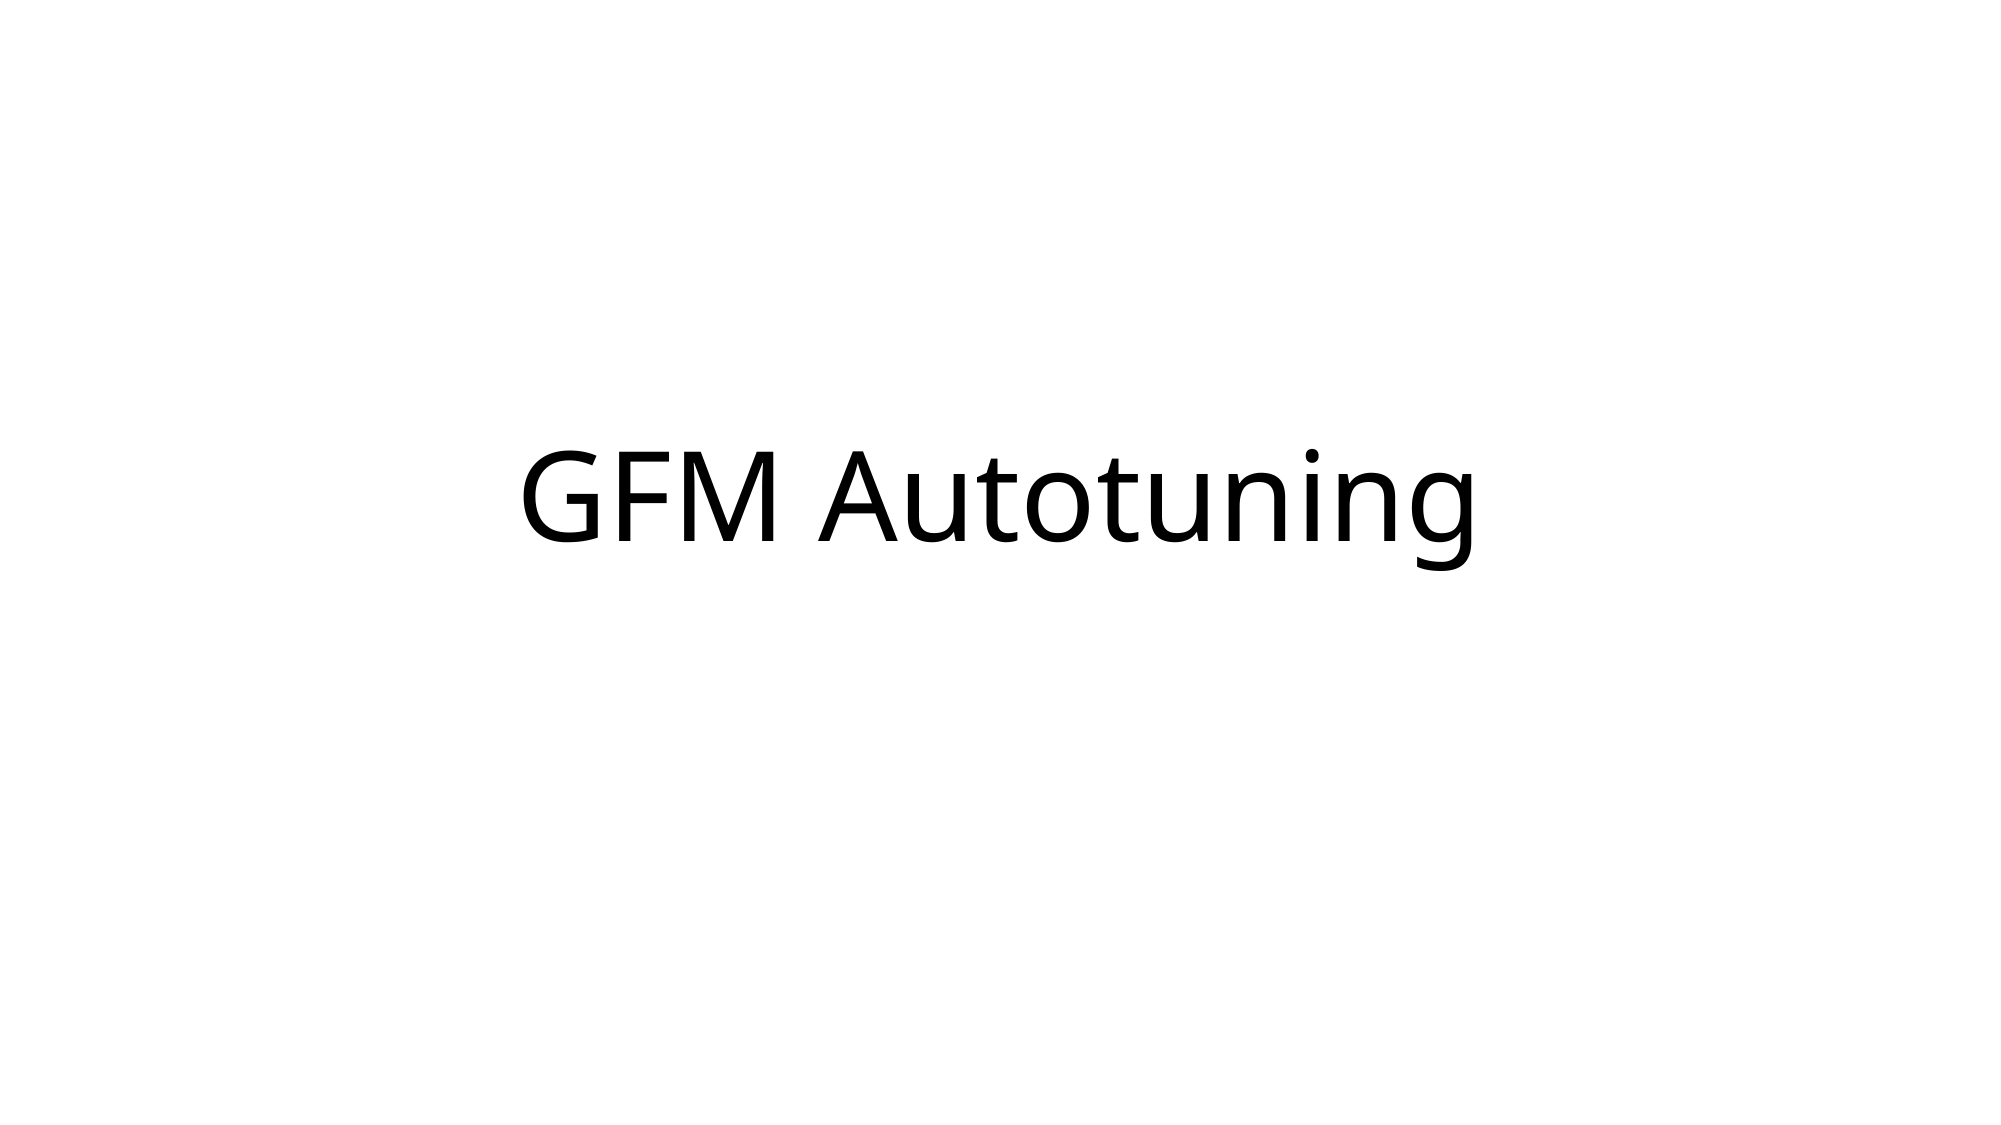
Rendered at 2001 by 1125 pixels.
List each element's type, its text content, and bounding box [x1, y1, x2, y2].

title GFM Autotuning [249, 184, 1750, 576]
